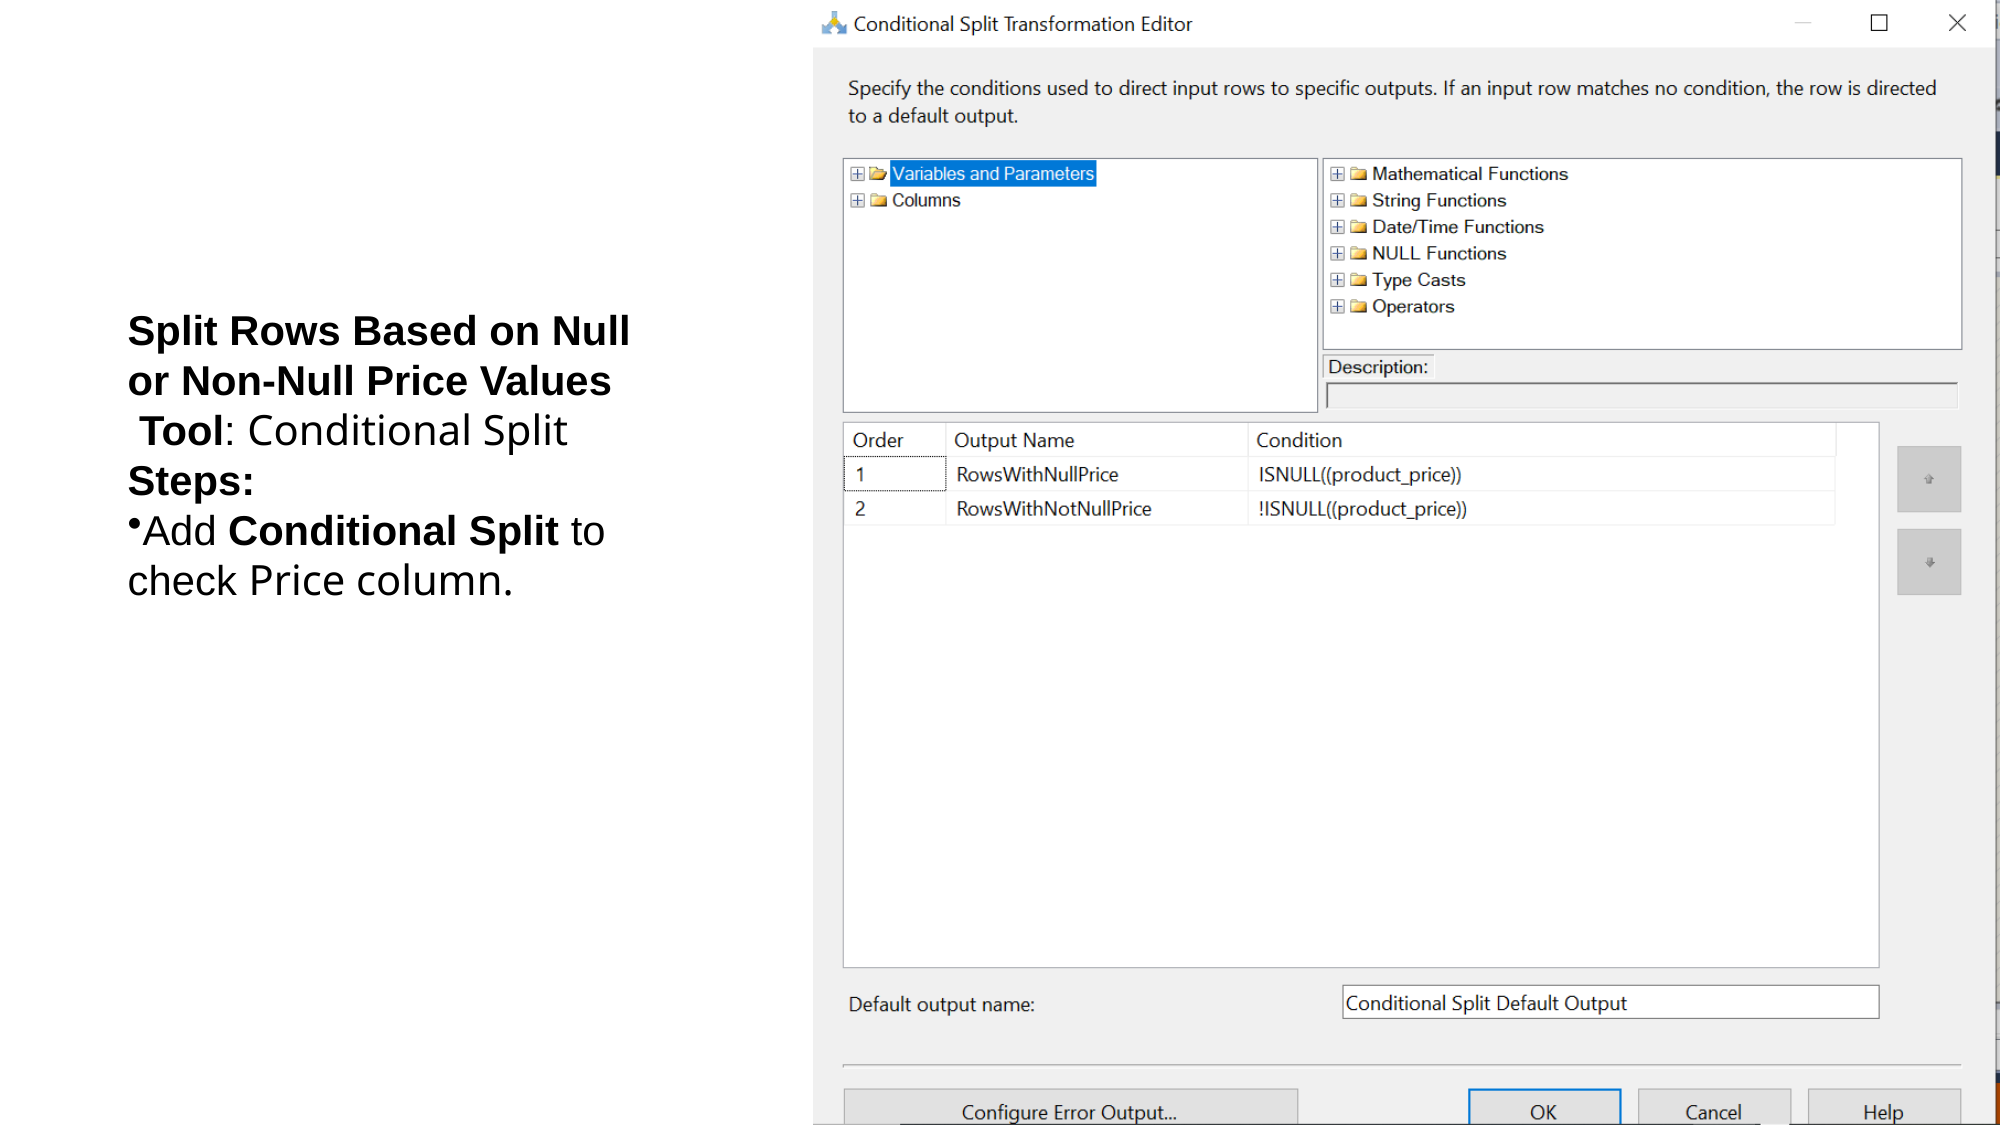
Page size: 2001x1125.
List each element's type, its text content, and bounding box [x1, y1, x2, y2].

text_box Split Rows Based on Null or Non-Null Price Values Tool: Conditional Split Steps: Add Conditional Split to check Price column. [112, 296, 699, 662]
picture [812, 0, 2000, 1125]
